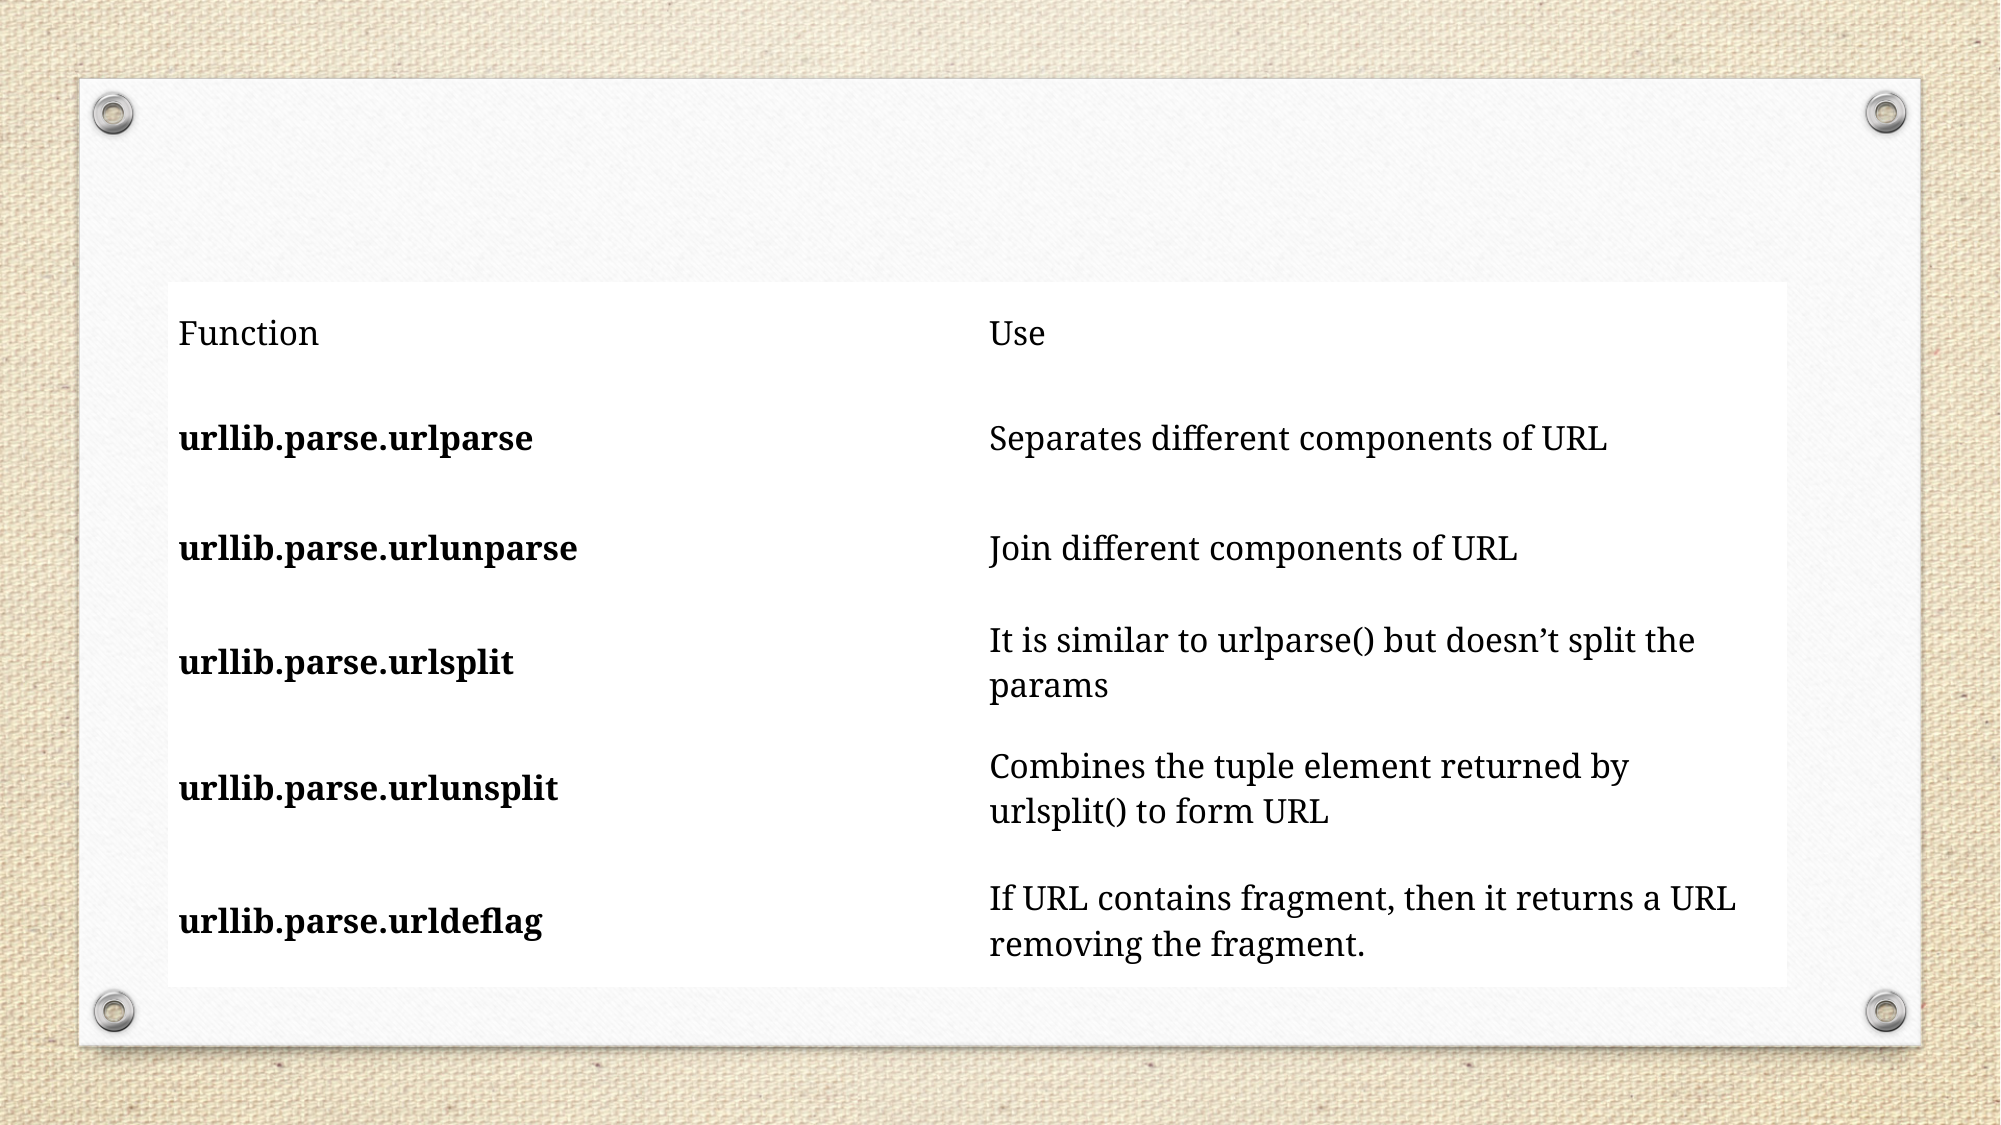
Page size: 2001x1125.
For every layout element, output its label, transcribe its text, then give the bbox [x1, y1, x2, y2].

table_cell urllib.parse.urlparse [168, 383, 979, 493]
table_header Function [168, 282, 979, 383]
picture [0, 0, 2001, 1125]
table_cell Join different components of URL [979, 493, 1787, 602]
table_cell urllib.parse.urlsplit [168, 602, 979, 722]
table_header Use [979, 282, 1787, 383]
table_cell urllib.parse.urlunparse [168, 493, 979, 602]
table_cell Separates different components of URL [979, 383, 1787, 493]
table_cell It is similar to urlparse() but doesn’t split the params [979, 602, 1787, 722]
table_cell urllib.parse.urlunsplit [168, 722, 979, 854]
table_cell urllib.parse.urldeflag [168, 854, 979, 987]
table_cell Combines the tuple element returned by urlsplit() to form URL [979, 722, 1787, 854]
table_cell If URL contains fragment, then it returns a URL removing the fragment. [979, 854, 1787, 987]
